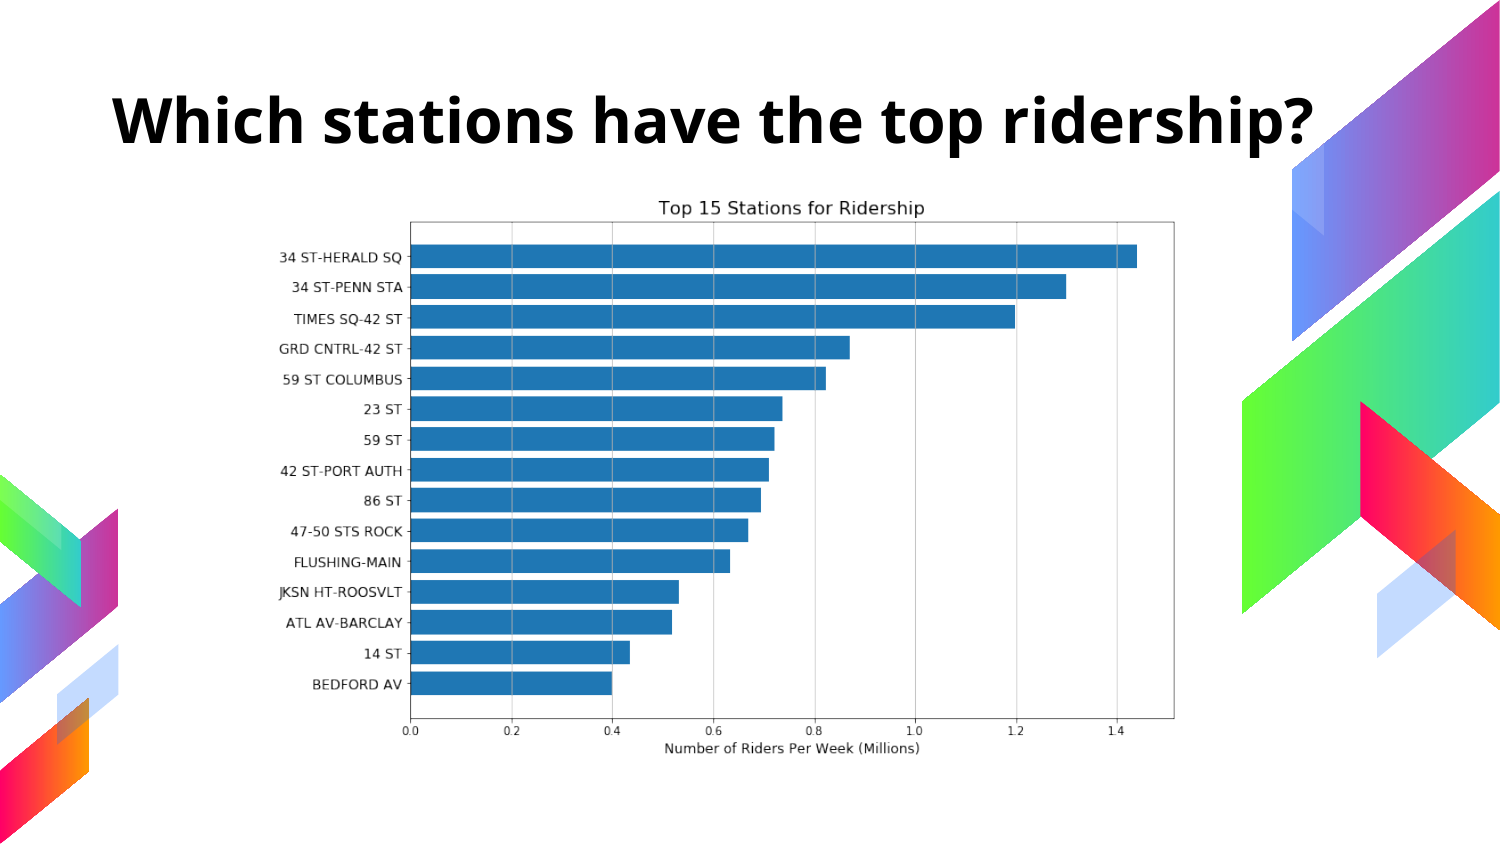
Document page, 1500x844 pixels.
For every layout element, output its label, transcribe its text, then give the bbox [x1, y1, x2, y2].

text_box Which stations have the top ridership? [97, 67, 1372, 172]
picture [269, 193, 1186, 766]
